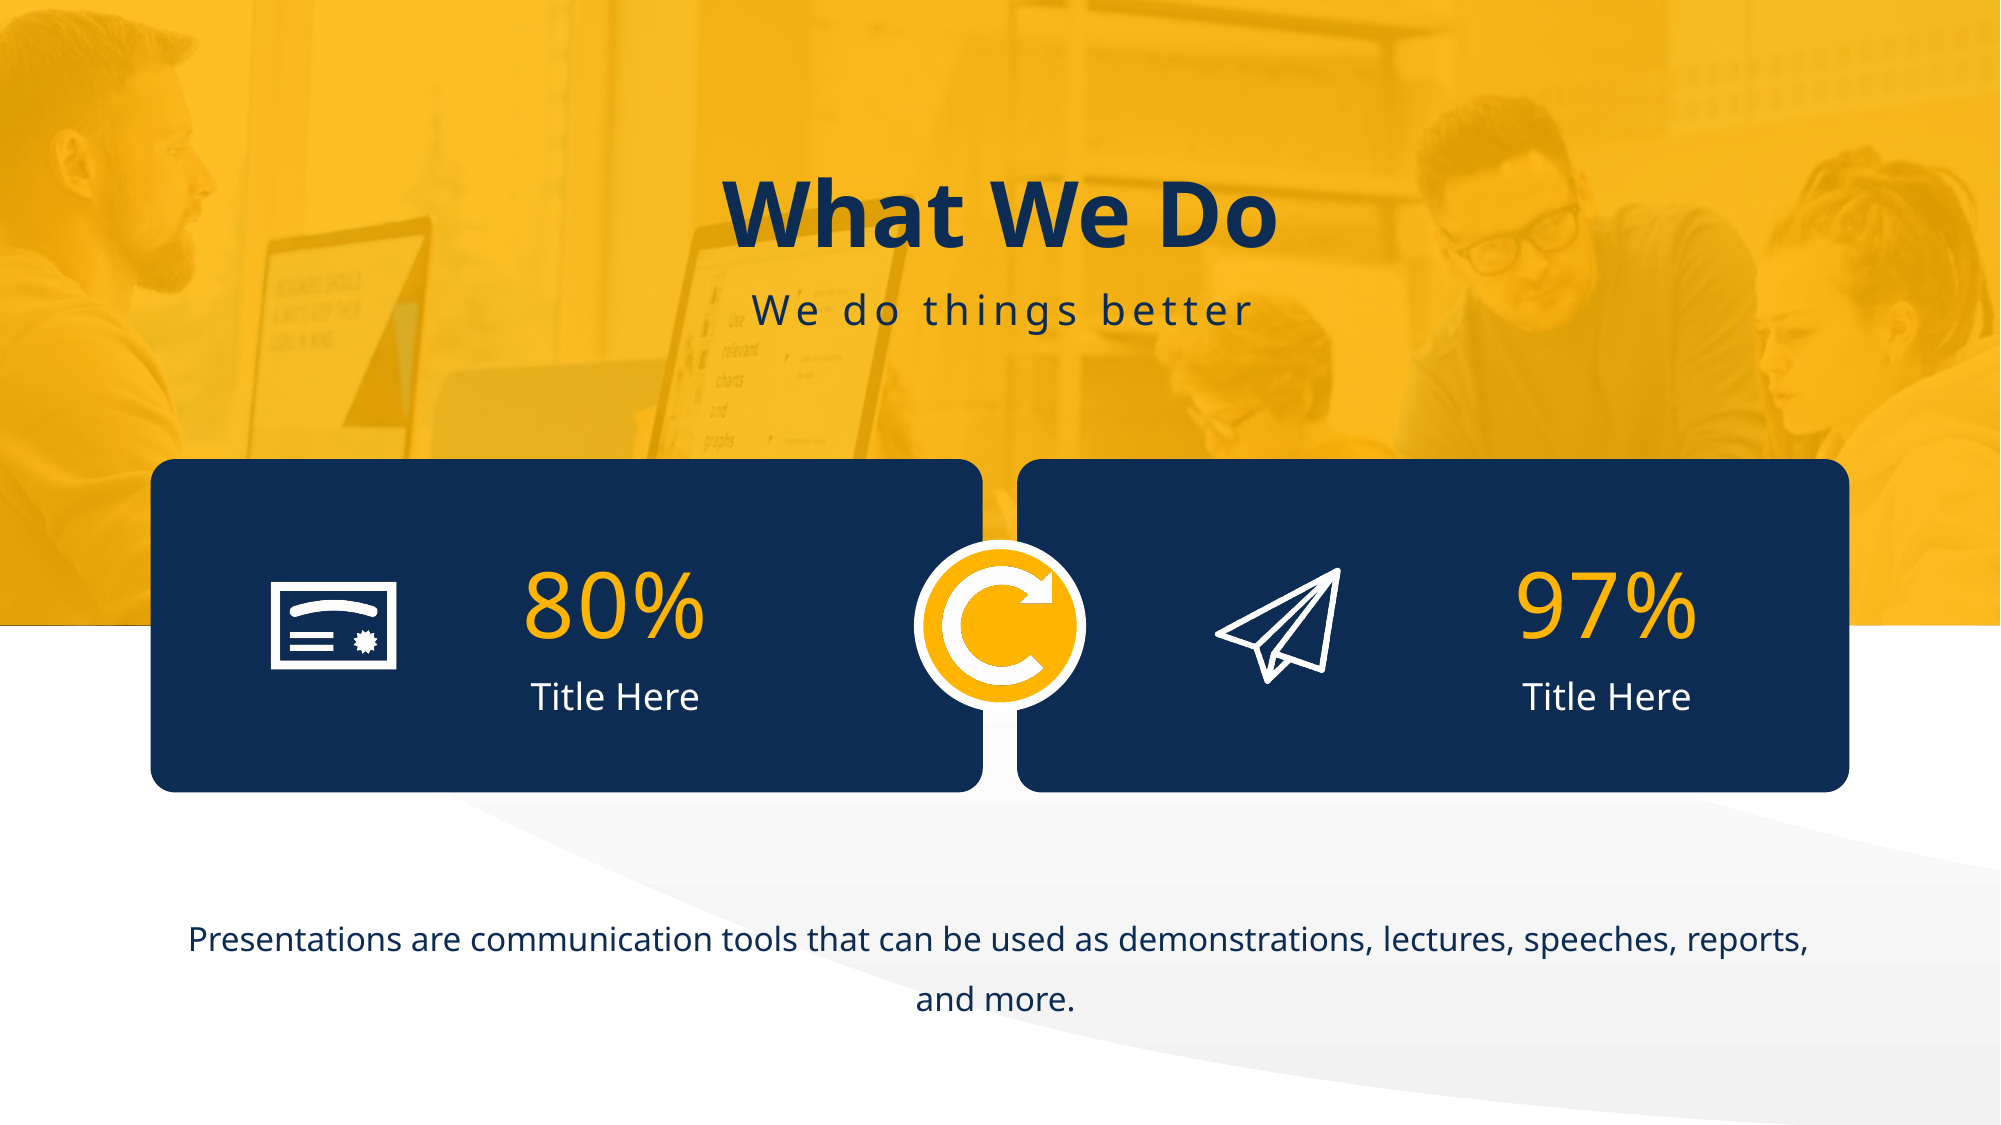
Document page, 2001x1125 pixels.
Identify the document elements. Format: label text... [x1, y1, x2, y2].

picture [0, 0, 2000, 701]
text_box [917, 626, 926, 663]
text_box Title Here [423, 665, 808, 726]
text_box [149, 626, 984, 794]
text_box [966, 701, 1034, 709]
text_box Title Here [1415, 665, 1799, 726]
text_box [1077, 626, 1083, 656]
text_box [1016, 626, 1851, 794]
text_box 80% [440, 626, 791, 664]
text_box 97% [1431, 626, 1783, 664]
text_box Presentations are communication tools that can be used as demonstrations, lectures, speeches, reports, and more. [148, 890, 1852, 1026]
